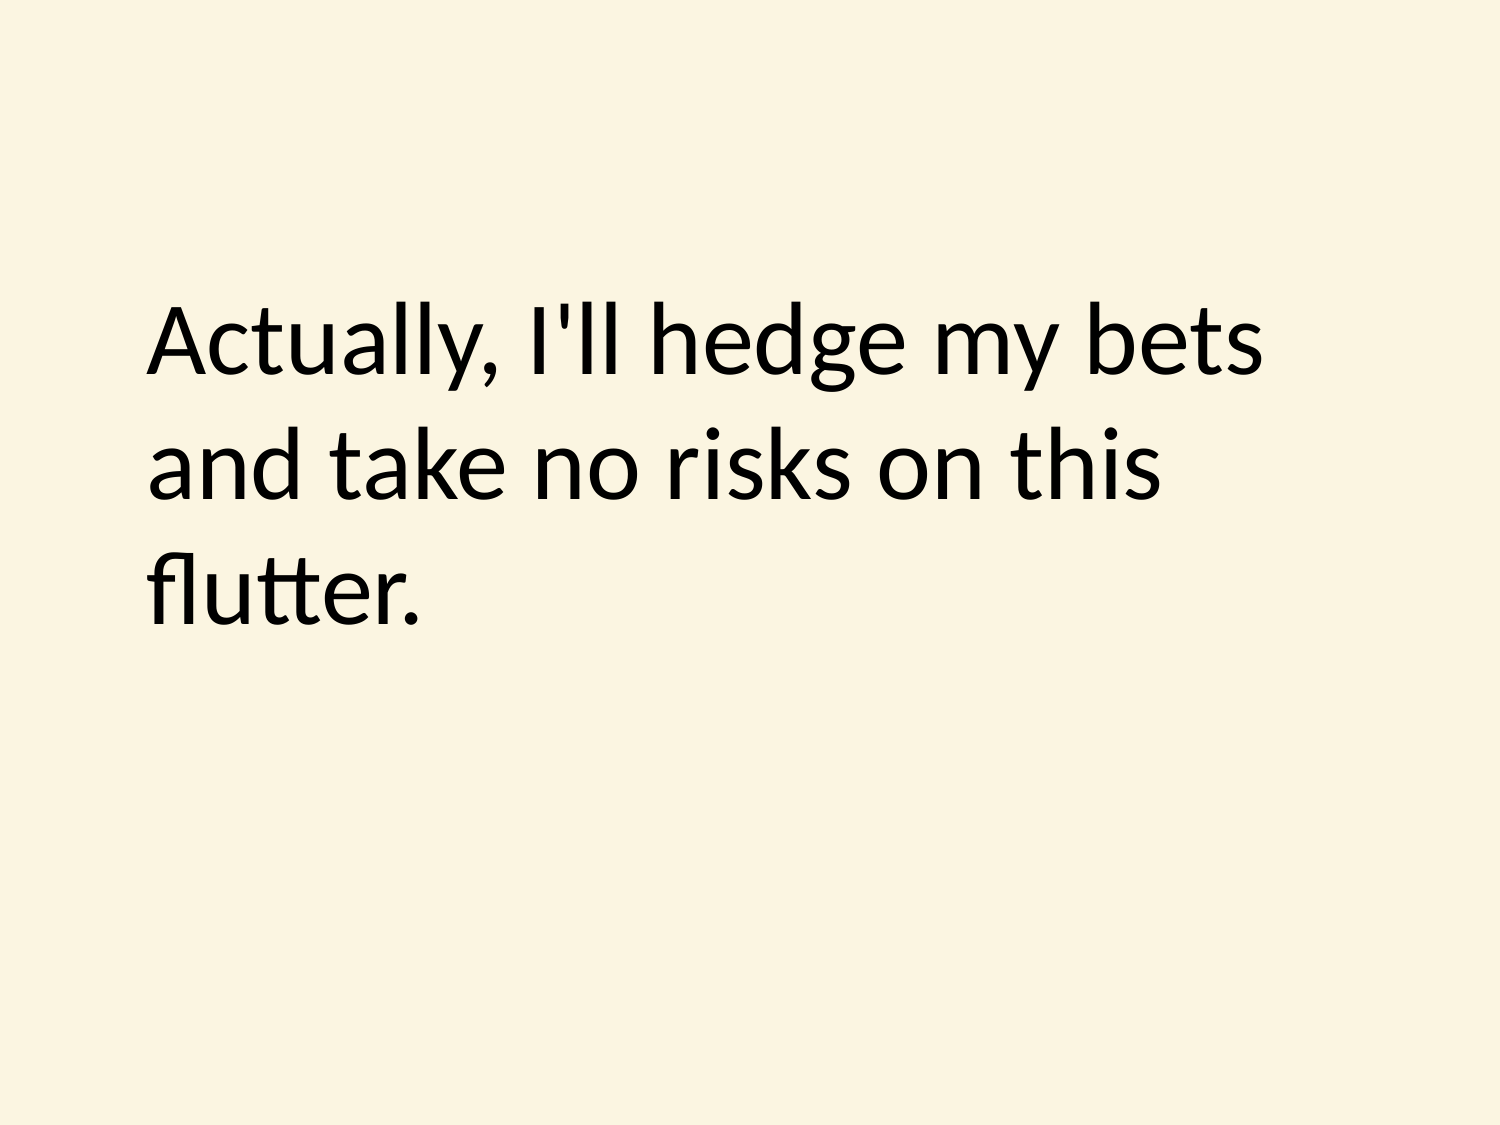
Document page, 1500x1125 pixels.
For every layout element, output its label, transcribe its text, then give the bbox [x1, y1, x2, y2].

list Actually, I'll hedge my bets and take no risks on this flutter. [74, 262, 1426, 1006]
